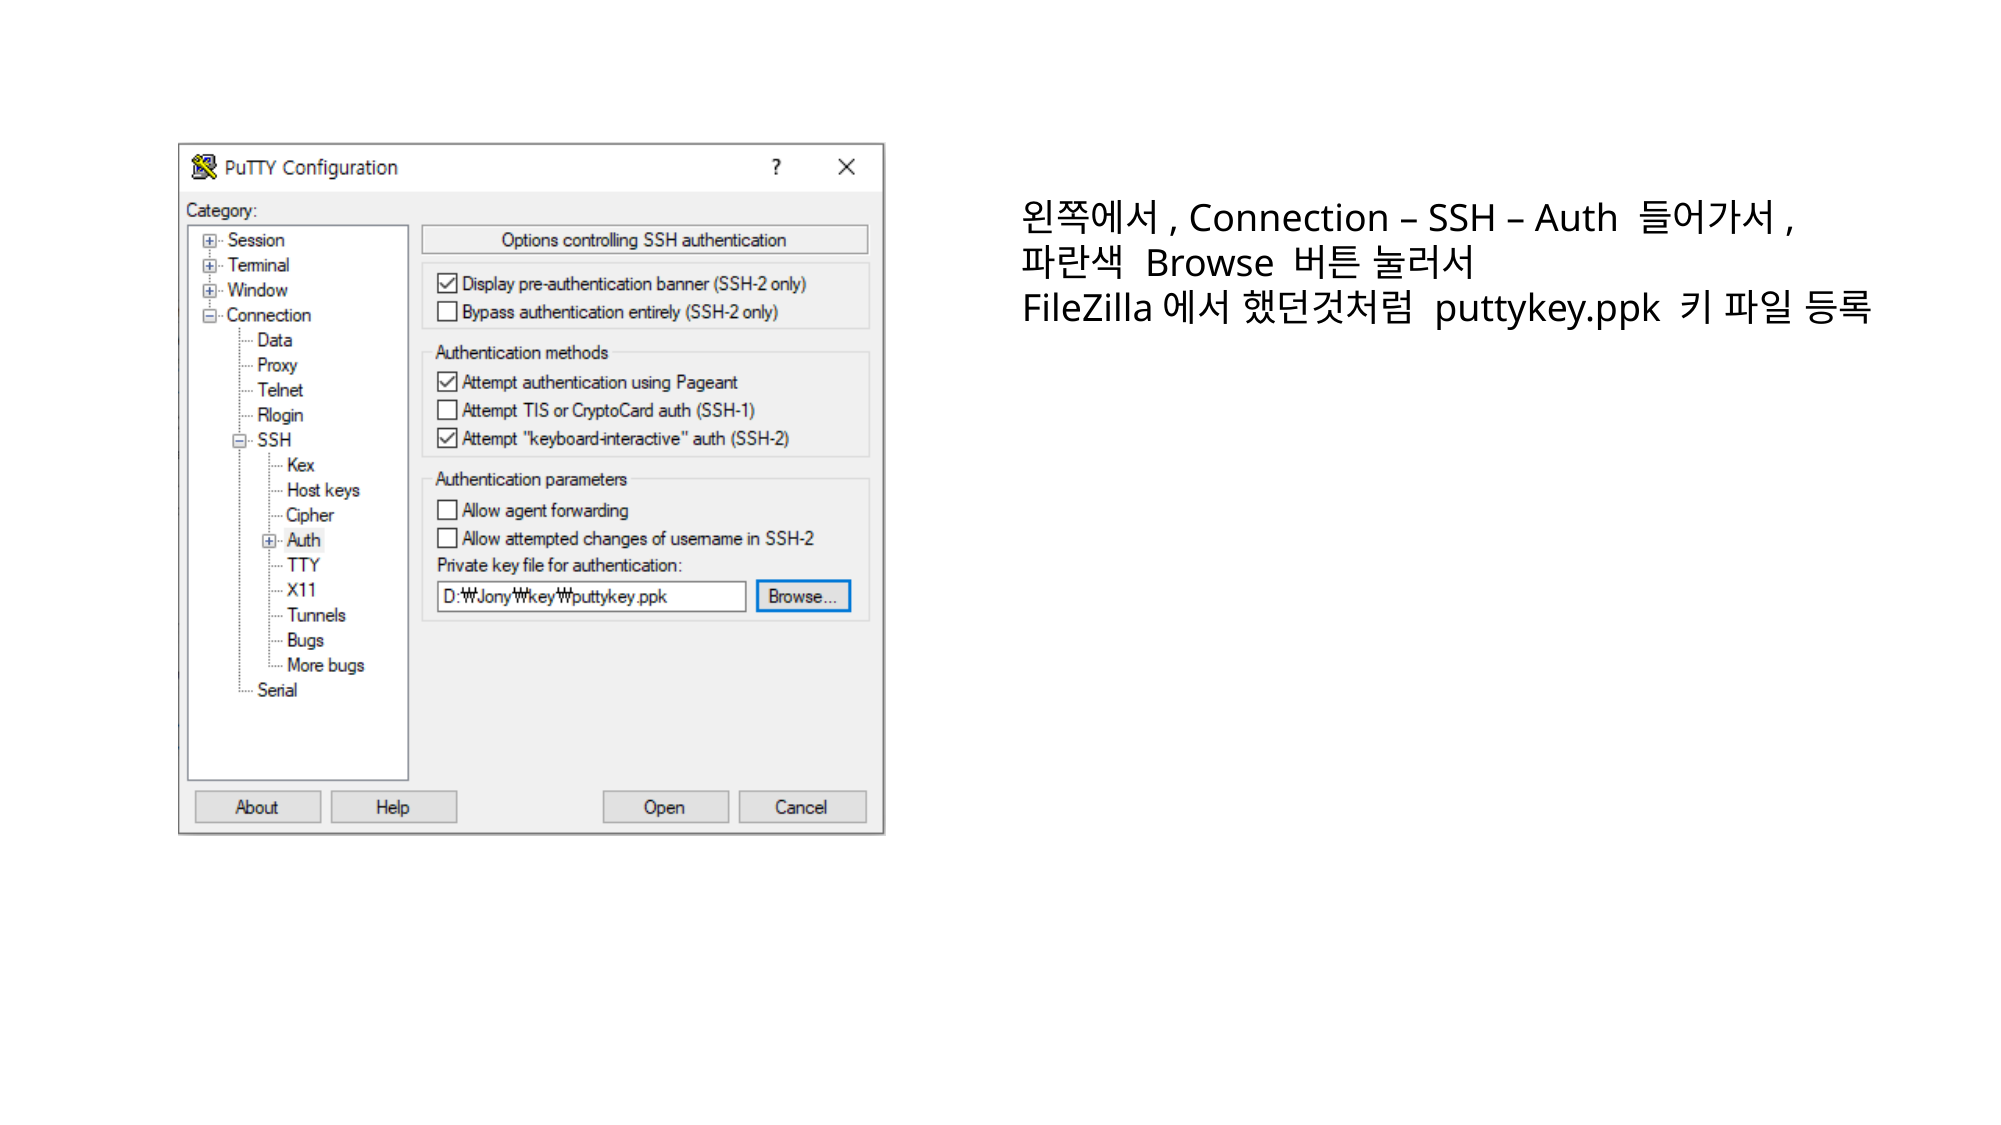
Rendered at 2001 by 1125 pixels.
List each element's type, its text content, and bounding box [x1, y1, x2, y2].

text_box 왼쪽에서, Connection – SSH – Auth 들어가서, 파란색 Browse 버튼 눌러서 FileZilla에서 했던것처럼 puttykey.ppk 키 파일 등록 [1007, 186, 1889, 337]
picture [178, 142, 886, 836]
